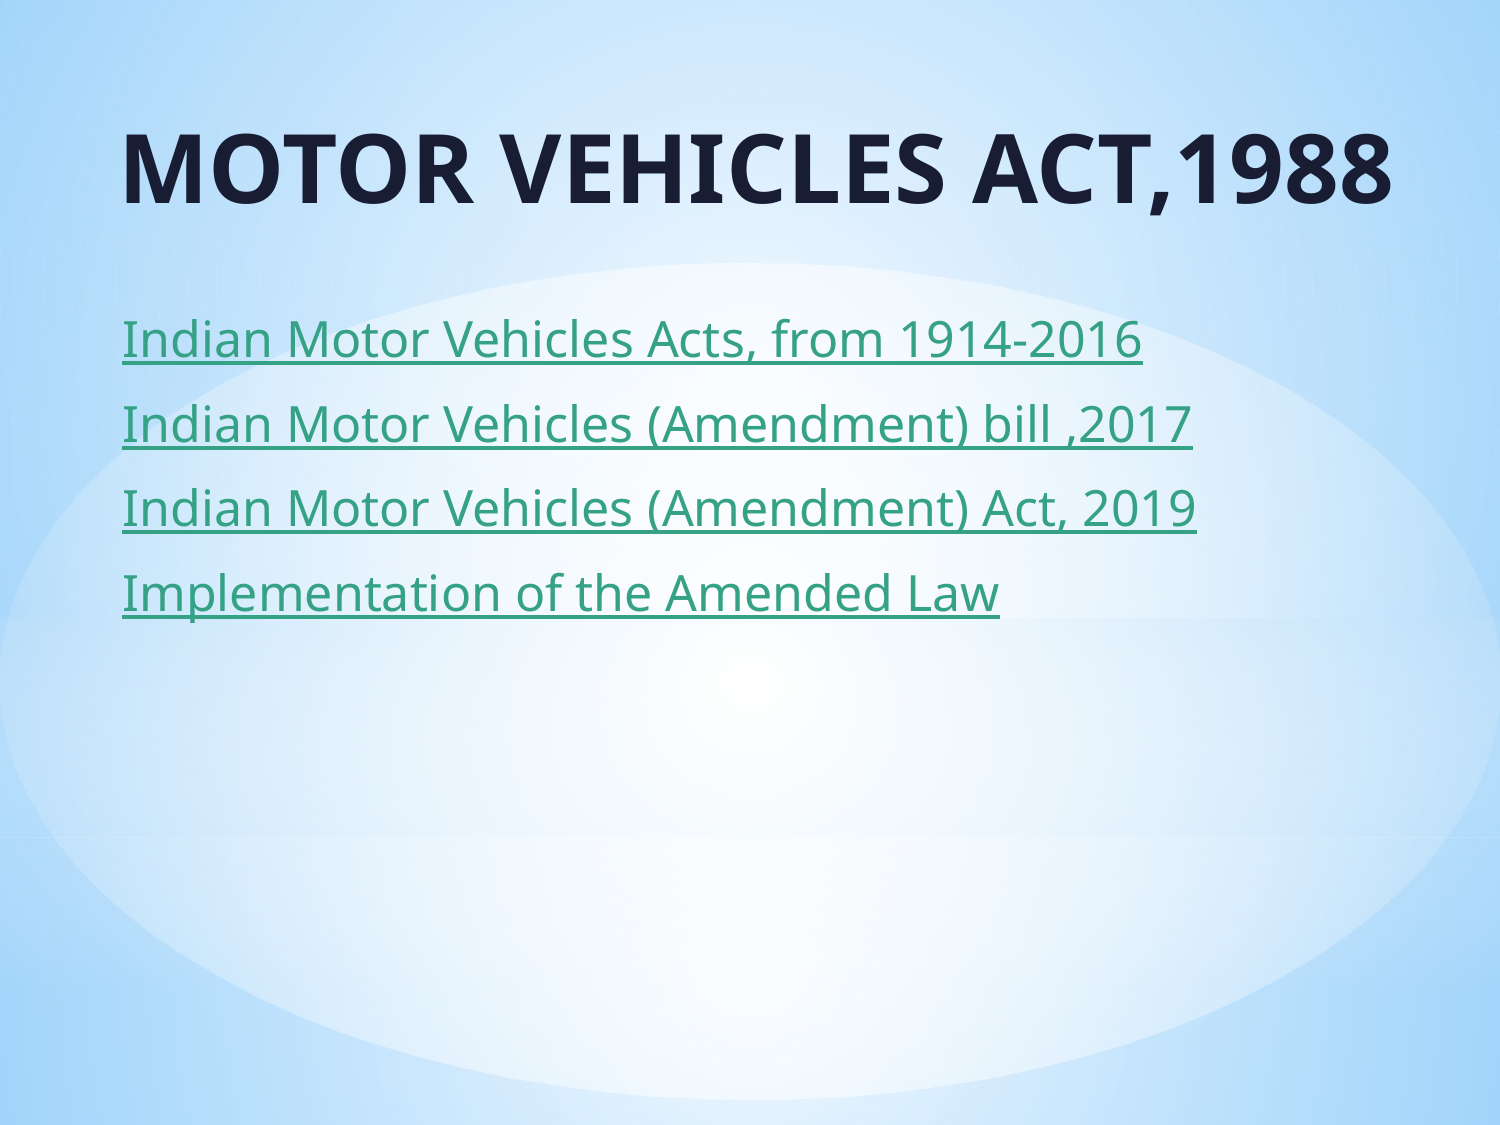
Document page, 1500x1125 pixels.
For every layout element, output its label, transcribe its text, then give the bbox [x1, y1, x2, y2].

title MOTOR VEHICLES ACT,1988 [99, 99, 1413, 288]
list Indian Motor Vehicles Acts, from 1914-2016 Indian Motor Vehicles (Amendment) bill ,2017 Indian Motor Vehicles (Amendment) Act, 2019 Implementation of the Amended Law [99, 299, 1363, 750]
